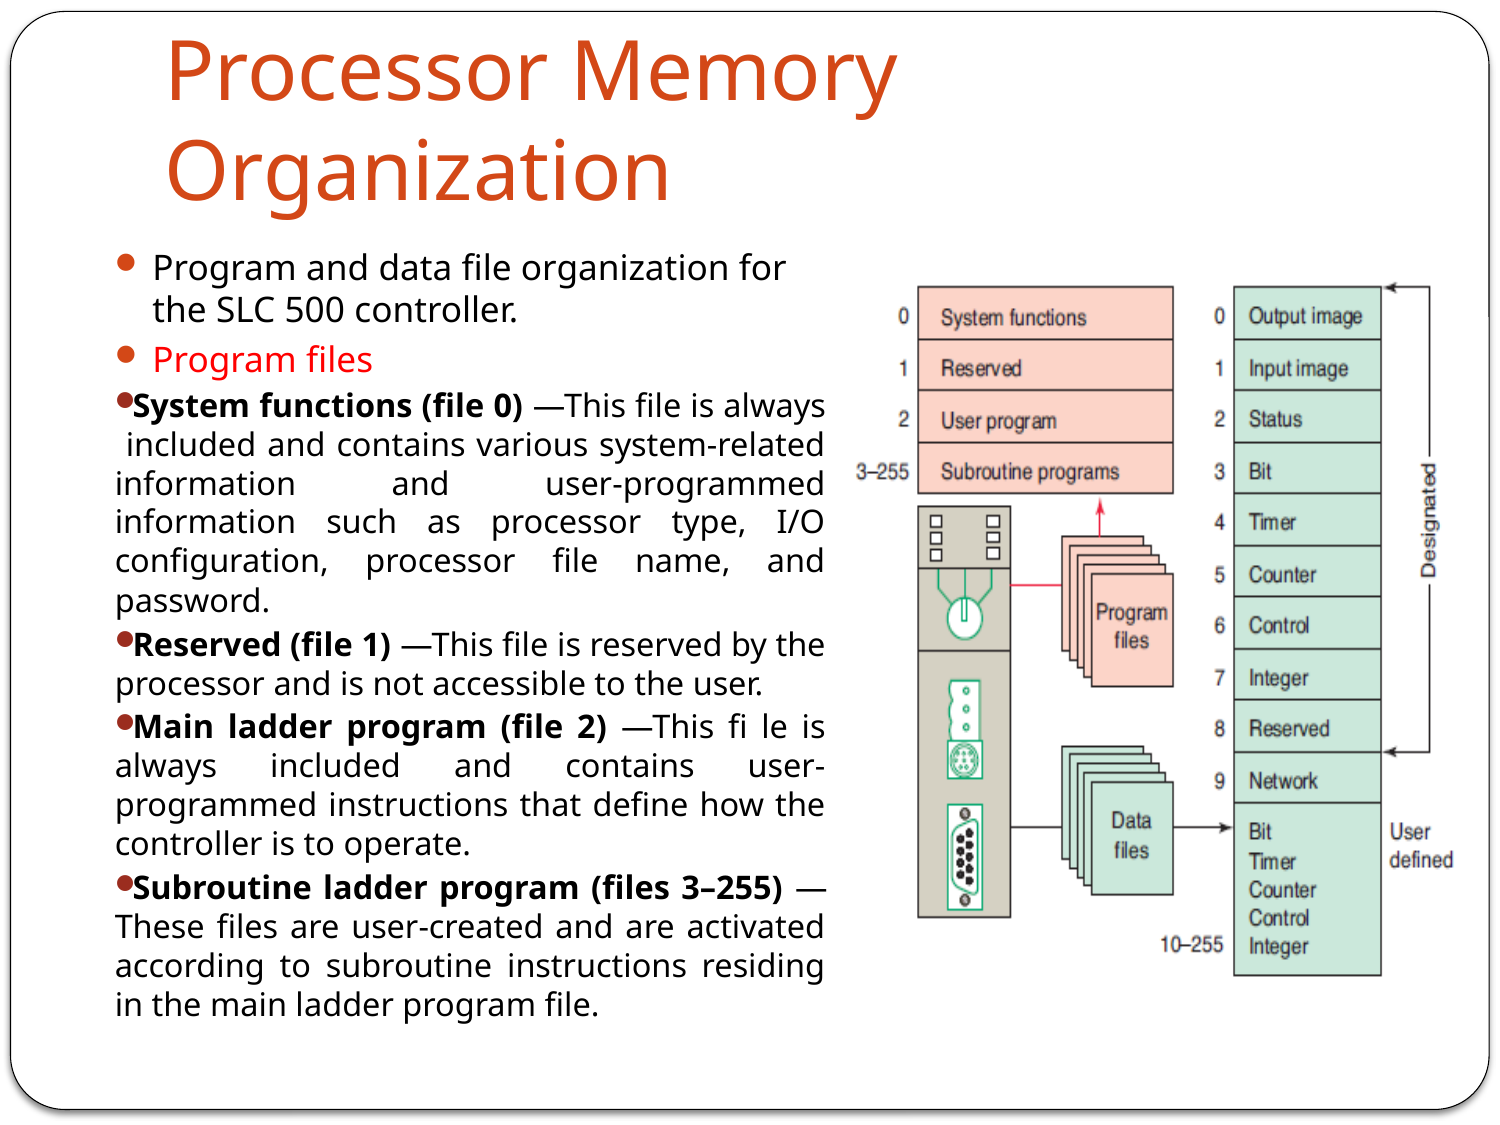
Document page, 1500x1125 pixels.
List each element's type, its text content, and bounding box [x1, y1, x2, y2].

picture [840, 262, 1465, 988]
title Processor Memory Organization [150, 45, 1425, 233]
list Program and data file organization for the SLC 500 controller. Program files System functions (file 0) —This file is always included and contains various system-related information and user-programmed information such as processor type, I/O configuration, processor file name, and password. Reserved (file 1) —This file is reserved by the processor and is not accessible to the user. Main ladder program (file 2) —This fi le is always included and contains user-programmed instructions that define how the controller is to operate. Subroutine ladder program (files 3–255) —These files are user-created and are activated according to subroutine instructions residing in the main ladder program file. [99, 237, 842, 1050]
